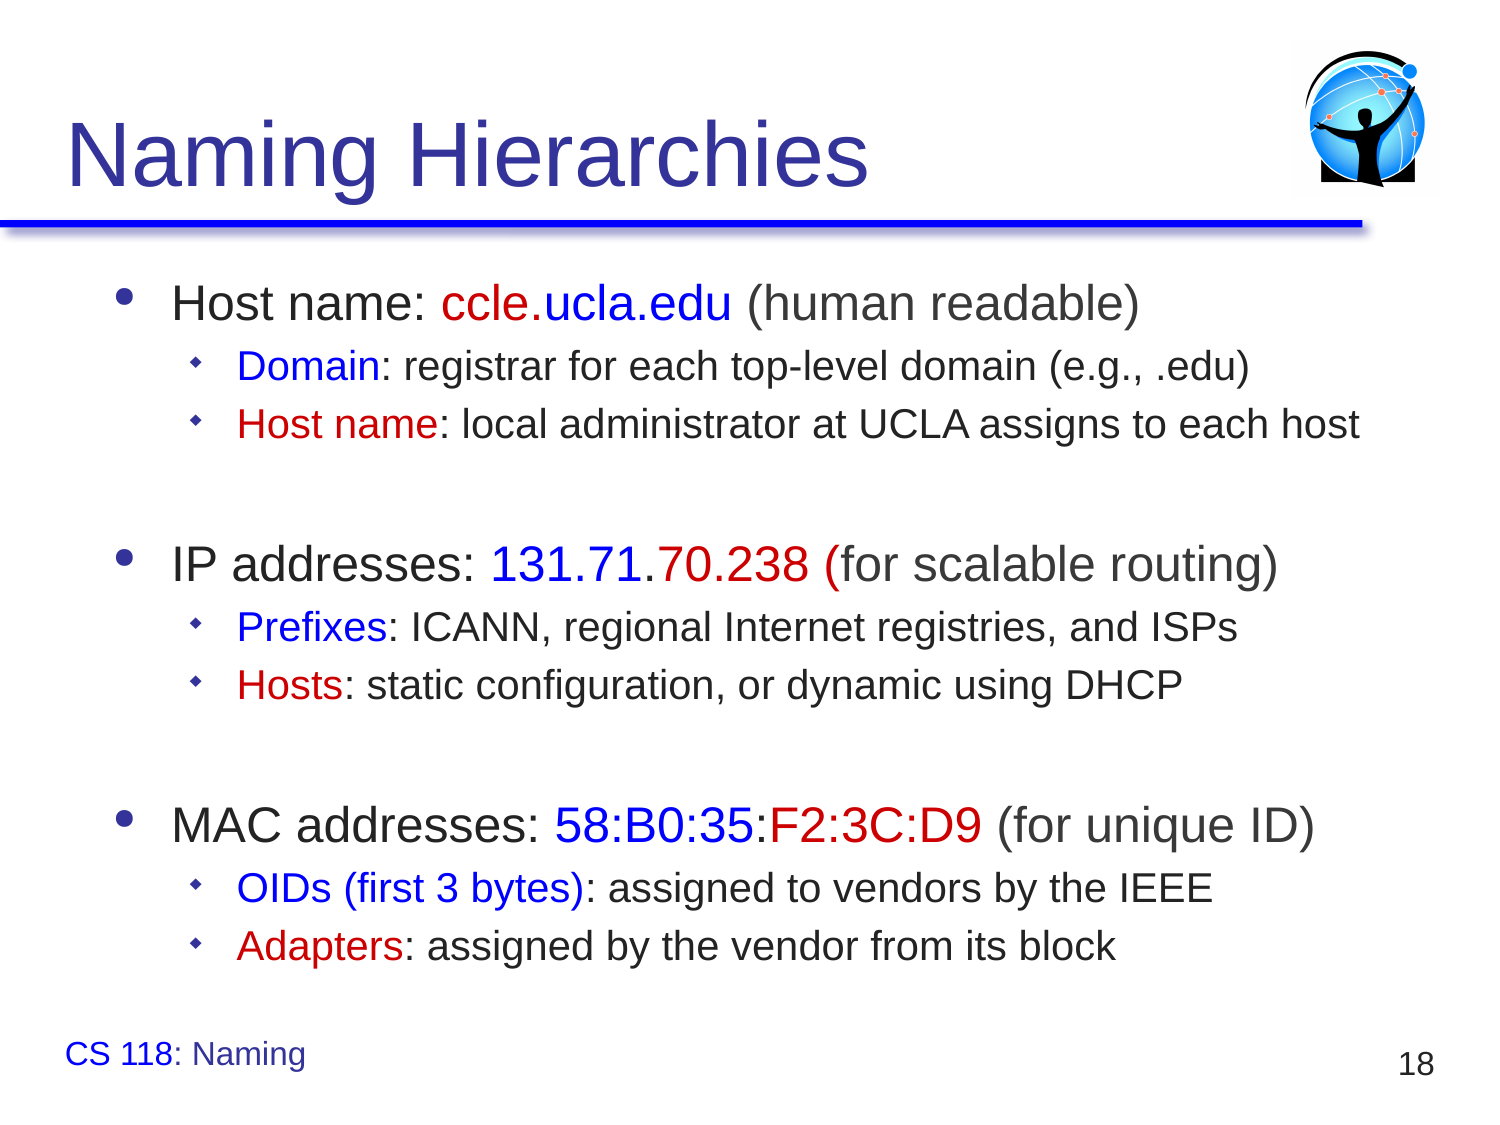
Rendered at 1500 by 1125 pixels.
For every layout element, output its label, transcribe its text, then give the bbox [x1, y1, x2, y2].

slide_number 18 [1349, 1024, 1451, 1101]
footer CS 118: Naming [50, 1025, 925, 1100]
title Naming Hierarchies [49, 24, 1451, 213]
list Host name: ccle.ucla.edu (human readable) Domain: registrar for each top-level domain (e.g., .edu) Host name: local administrator at UCLA assigns to each host IP addresses: 131.71.70.238 (for scalable routing) Prefixes: ICANN, regional Internet registries, and ISPs Hosts: static configuration, or dynamic using DHCP MAC addresses: 58:B0:35:F2:3C:D9 (for unique ID) OIDs (first 3 bytes): assigned to vendors by the IEEE Adapters: assigned by the vendor from its block [99, 262, 1400, 988]
